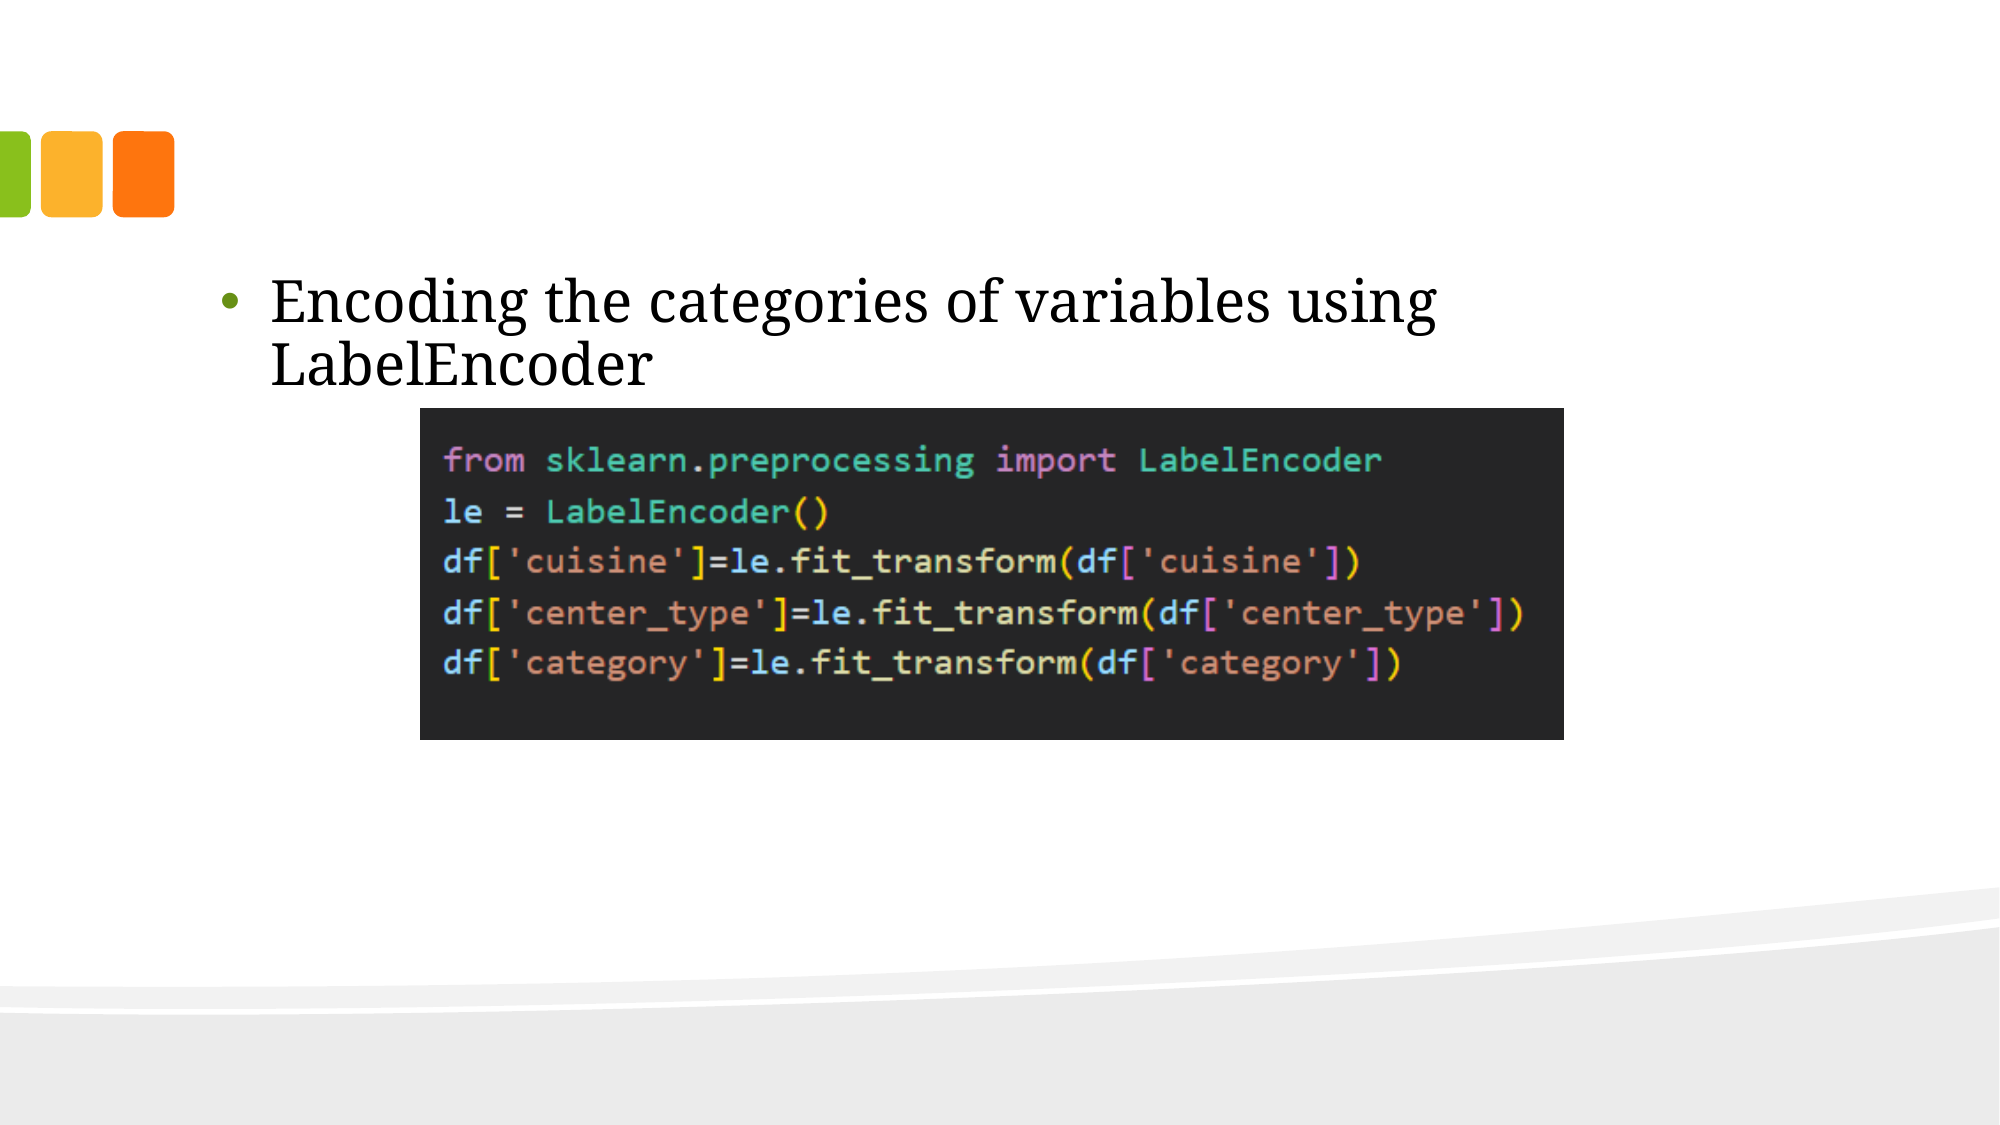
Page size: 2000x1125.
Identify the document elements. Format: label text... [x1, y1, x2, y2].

picture [420, 408, 1564, 740]
list Encoding the categories of variables using LabelEncoder [199, 262, 1800, 1013]
